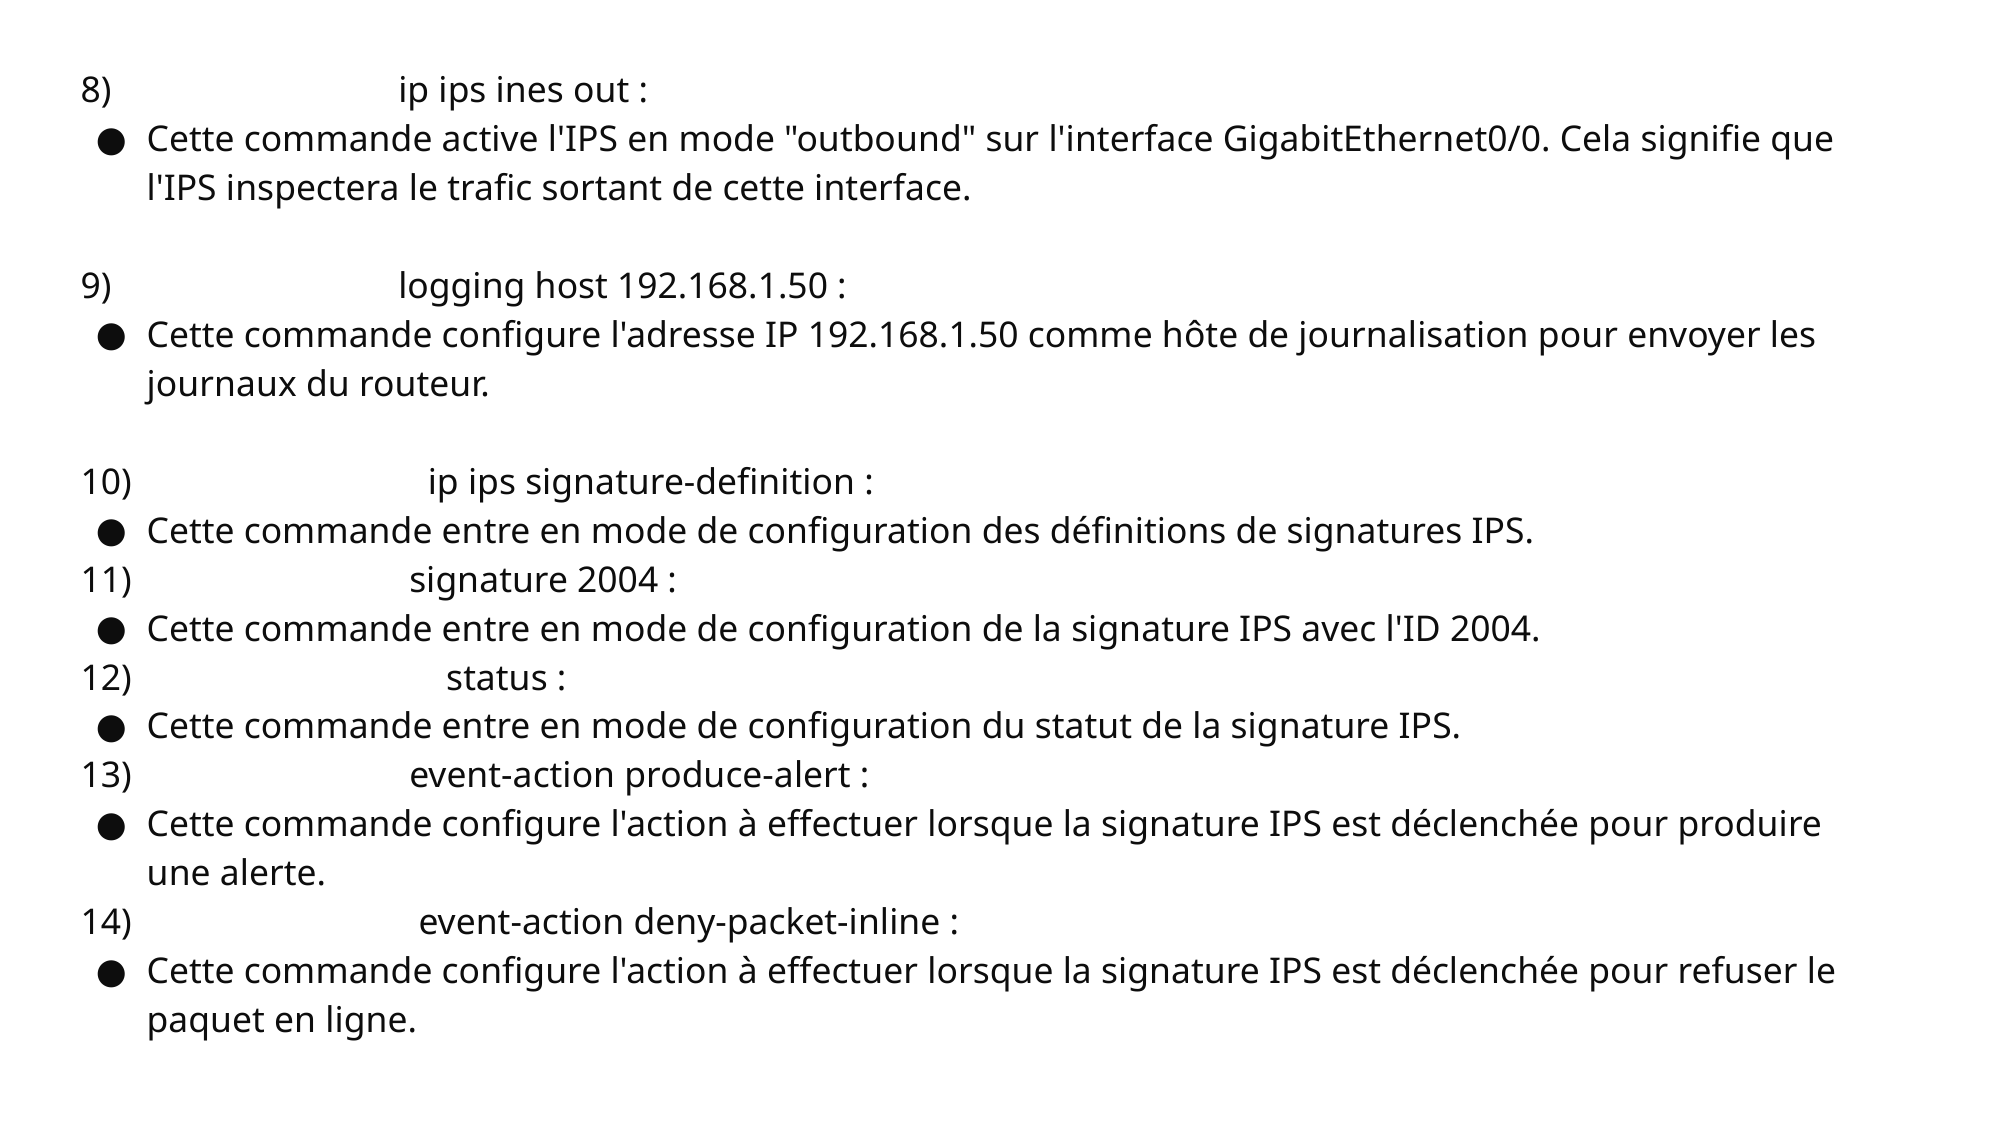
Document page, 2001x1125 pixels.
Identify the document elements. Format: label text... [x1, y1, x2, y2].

list 8) ip ips ines out : Cette commande active l'IPS en mode "outbound" sur l'interface GigabitEthernet0/0. Cela signifie que l'IPS inspectera le trafic sortant de cette interface. 9) logging host 192.168.1.50 : Cette commande configure l'adresse IP 192.168.1.50 comme hôte de journalisation pour envoyer les journaux du routeur. 10) ip ips signature-definition : Cette commande entre en mode de configuration des définitions de signatures IPS. 11) signature 2004 : Cette commande entre en mode de configuration de la signature IPS avec l'ID 2004. 12) status : Cette commande entre en mode de configuration du statut de la signature IPS. 13) event-action produce-alert : Cette commande configure l'action à effectuer lorsque la signature IPS est déclenchée pour produire une alerte. 14) event-action deny-packet-inline : Cette commande configure l'action à effectuer lorsque la signature IPS est déclenchée pour refuser le paquet en ligne. [0, 10, 1863, 1115]
